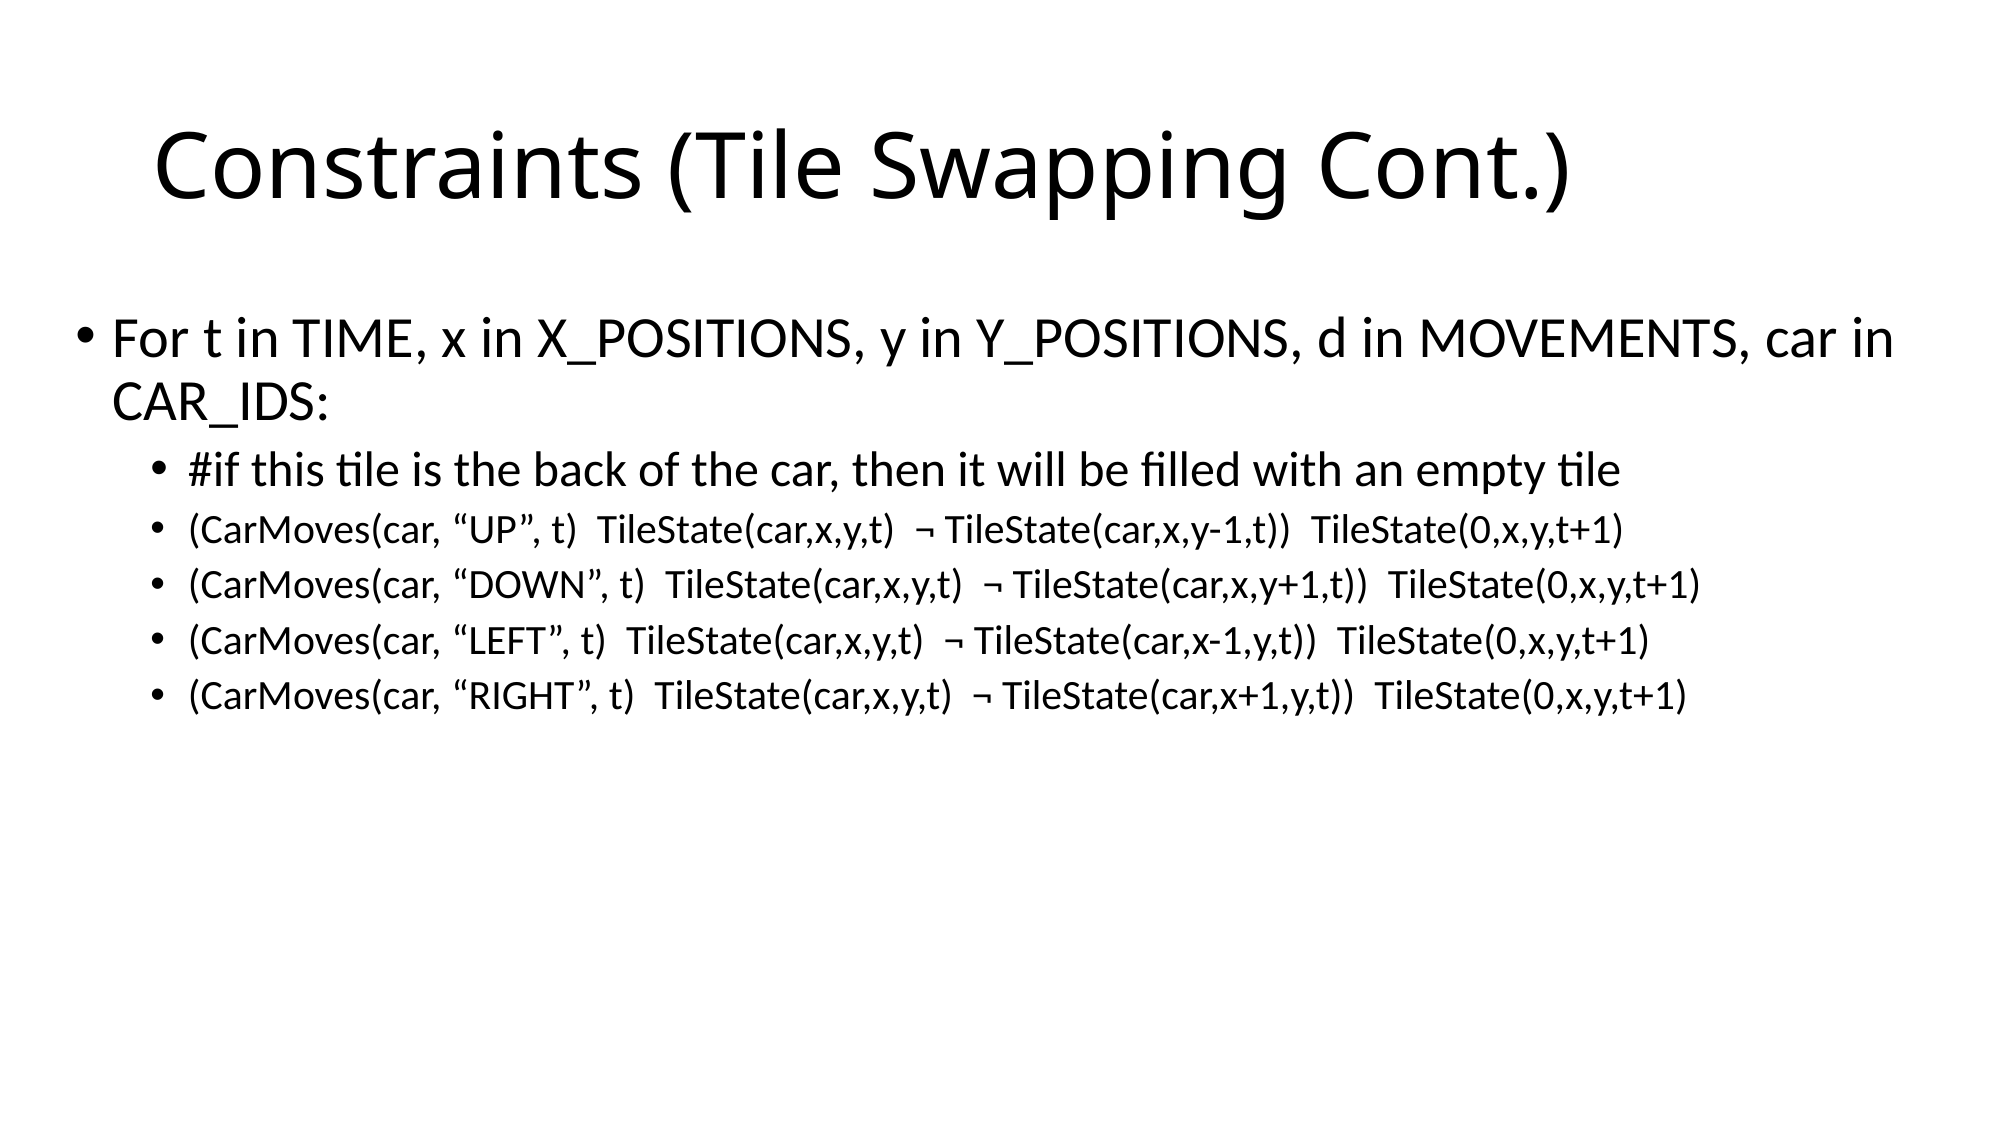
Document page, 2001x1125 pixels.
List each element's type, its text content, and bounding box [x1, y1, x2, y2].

title Constraints (Tile Swapping Cont.) [137, 59, 1863, 278]
